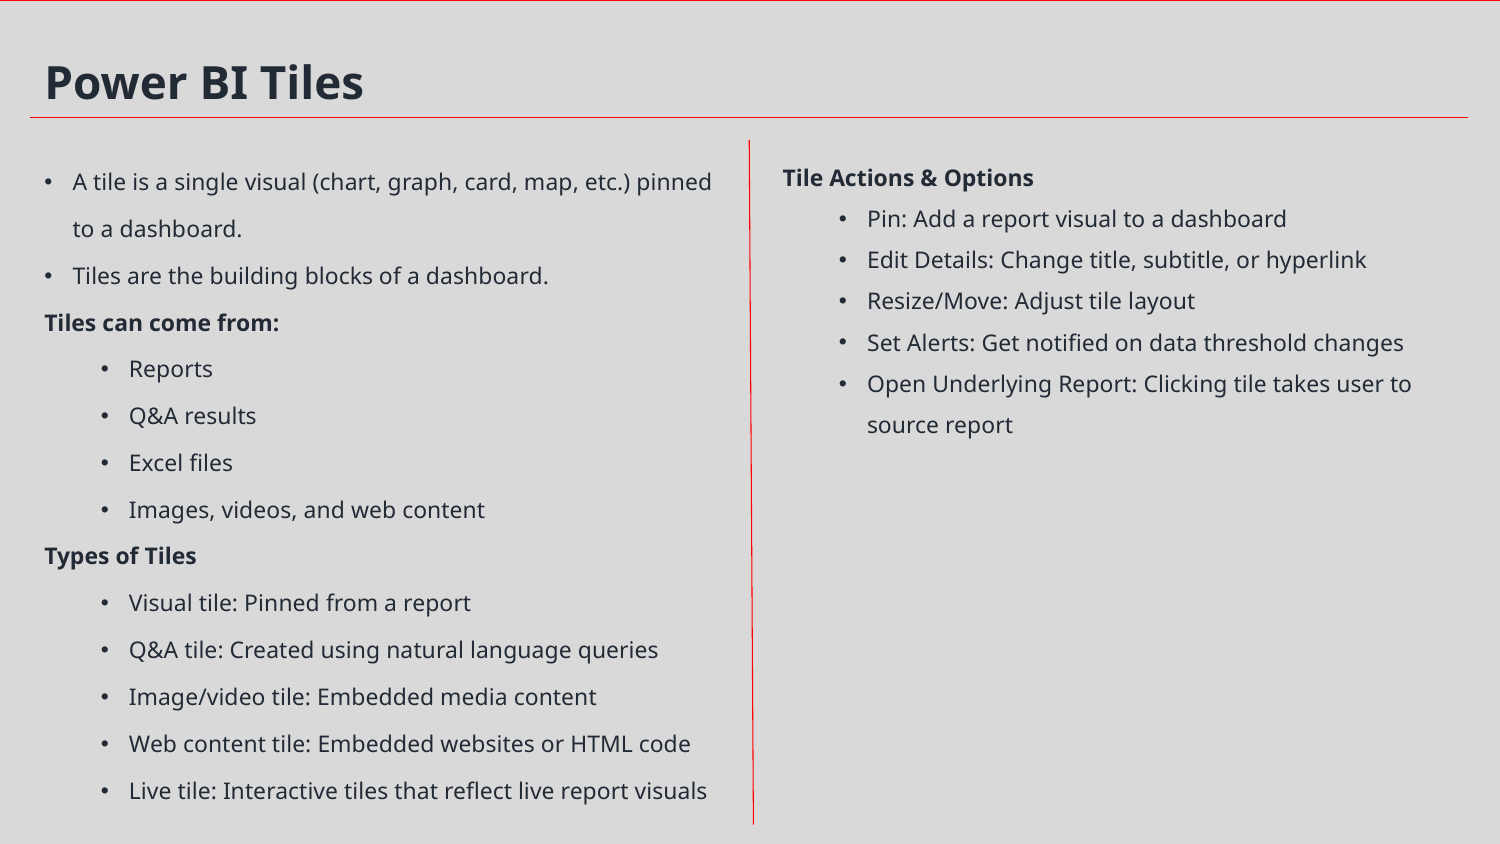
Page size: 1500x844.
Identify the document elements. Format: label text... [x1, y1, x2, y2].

list Tile Actions & Options Pin: Add a report visual to a dashboard Edit Details: Change title, subtitle, or hyperlink Resize/Move: Adjust tile layout Set Alerts: Get notified on data threshold changes Open Underlying Report: Clicking tile takes user to source report [767, 142, 1474, 823]
list Power BI Tiles [29, 32, 1468, 118]
list A tile is a single visual (chart, graph, card, map, etc.) pinned to a dashboard. Tiles are the building blocks of a dashboard. Tiles can come from: Reports Q&A results Excel files Images, videos, and web content Types of Tiles Visual tile: Pinned from a report Q&A tile: Created using natural language queries Image/video tile: Embedded media content Web content tile: Embedded websites or HTML code Live tile: Interactive tiles that reflect live report visuals [29, 142, 736, 823]
